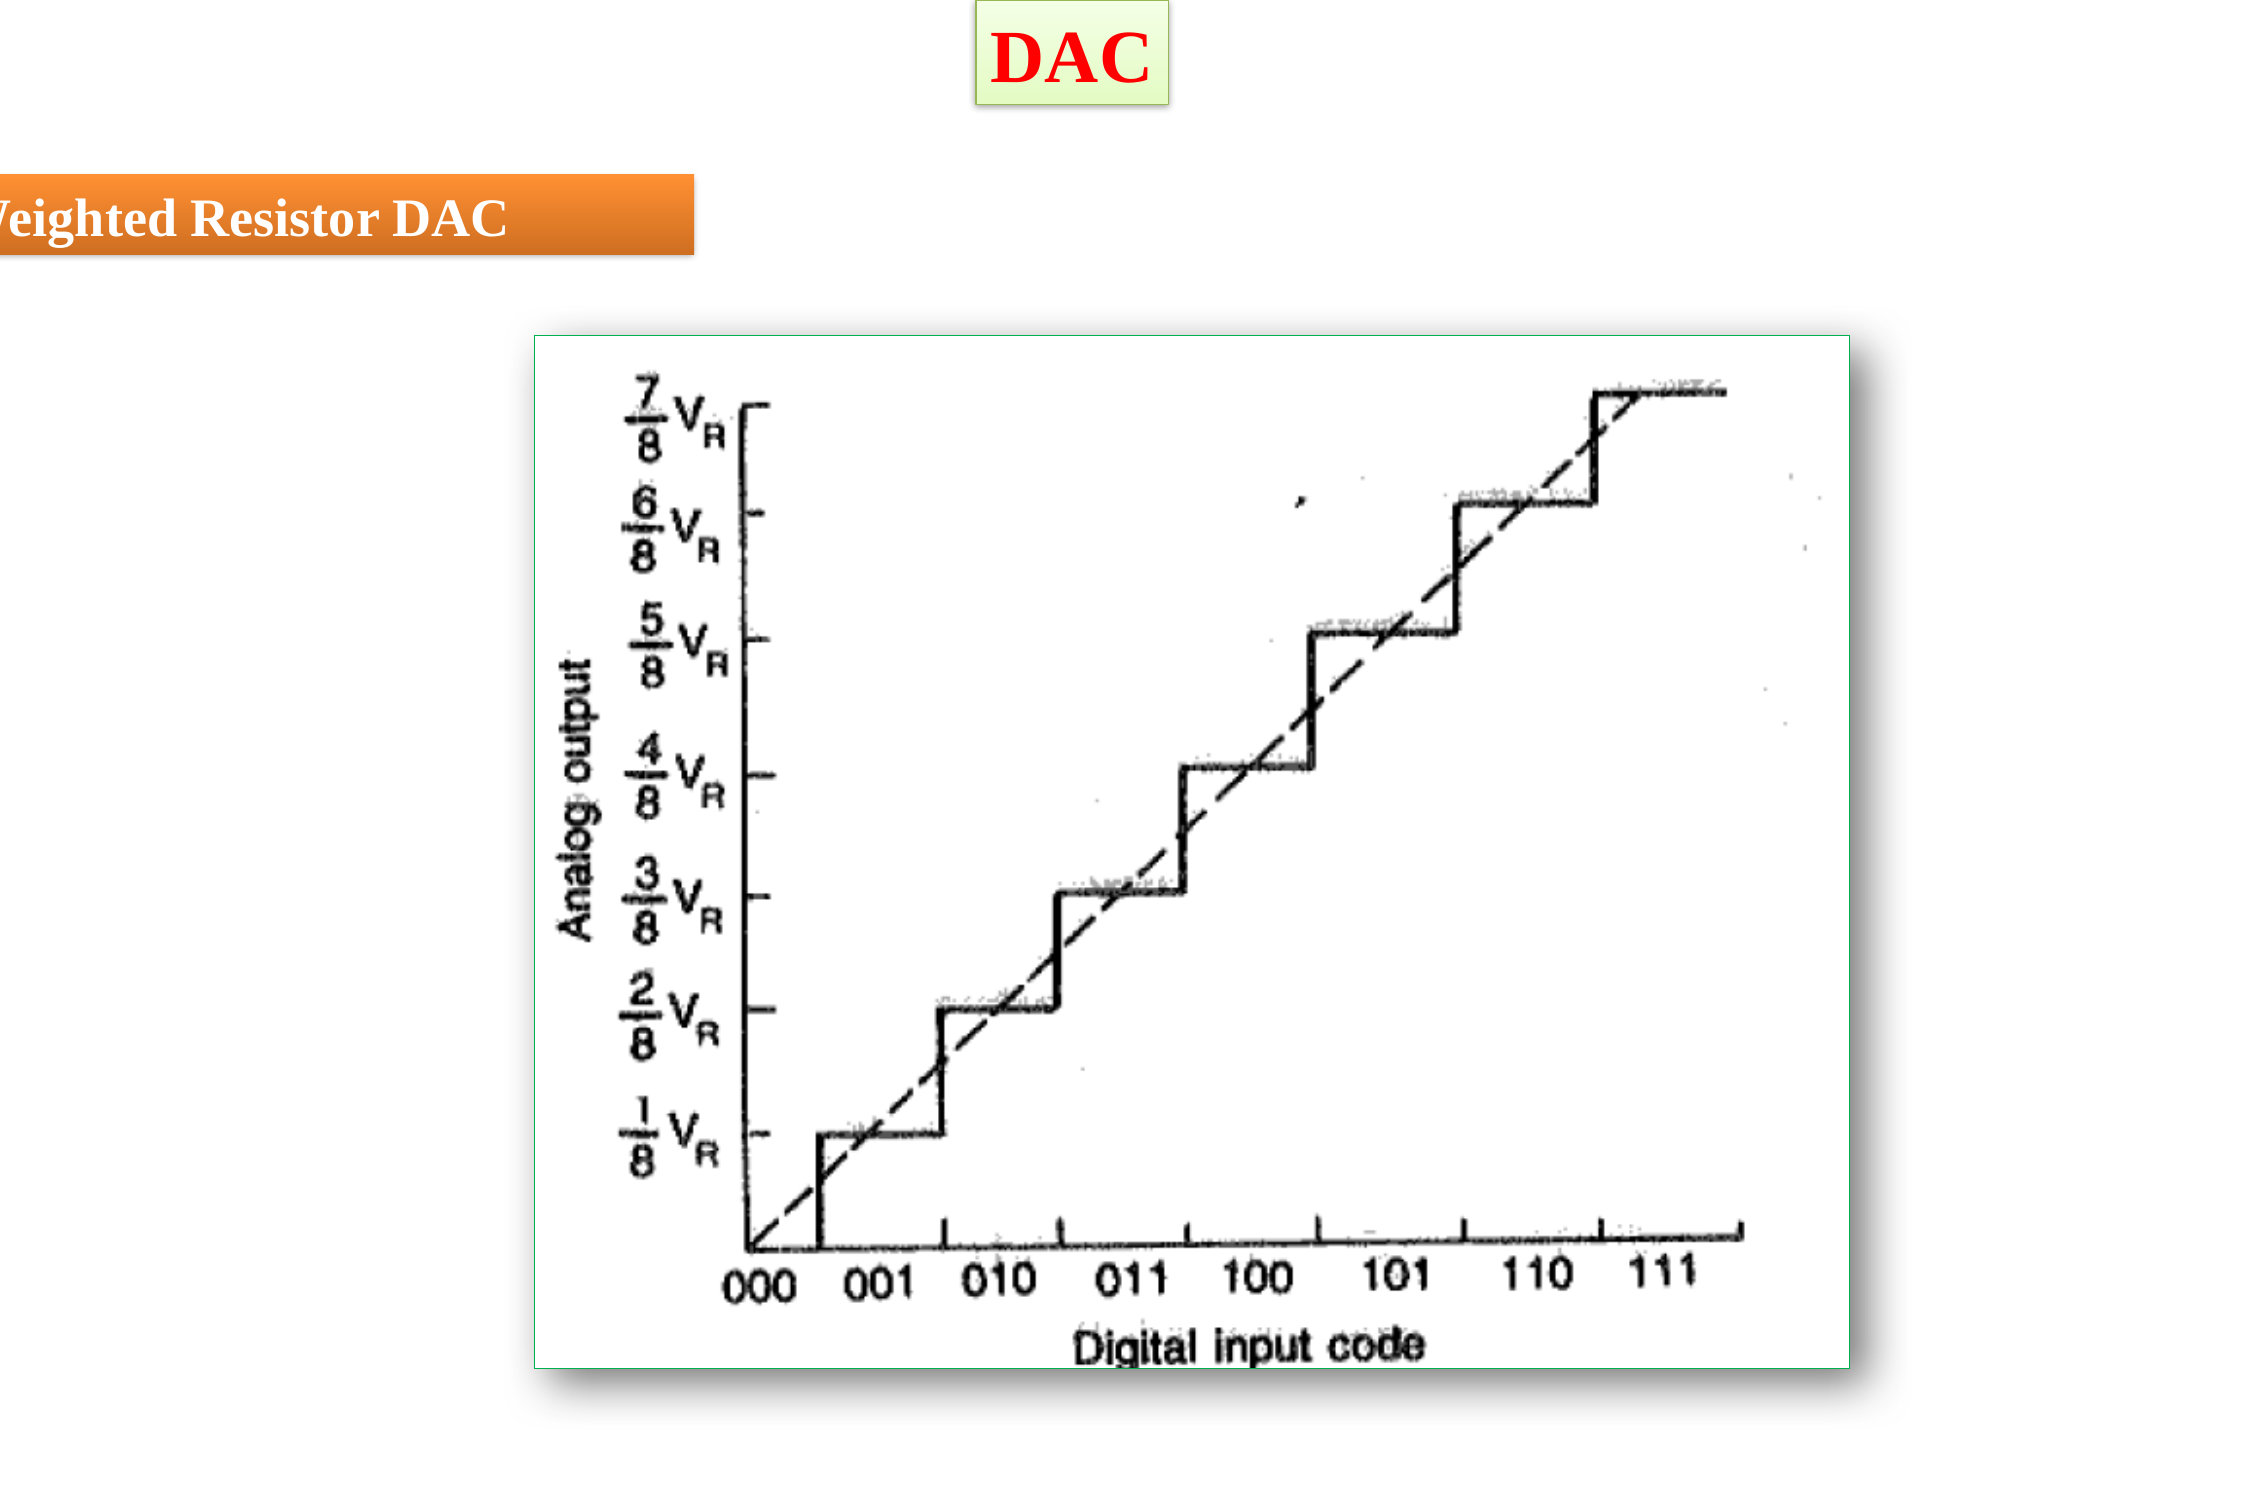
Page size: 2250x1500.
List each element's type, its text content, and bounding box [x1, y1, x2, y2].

text_box DAC [975, 0, 1169, 105]
picture [534, 334, 1851, 1369]
text_box Weighted Resistor DAC [0, 174, 695, 255]
